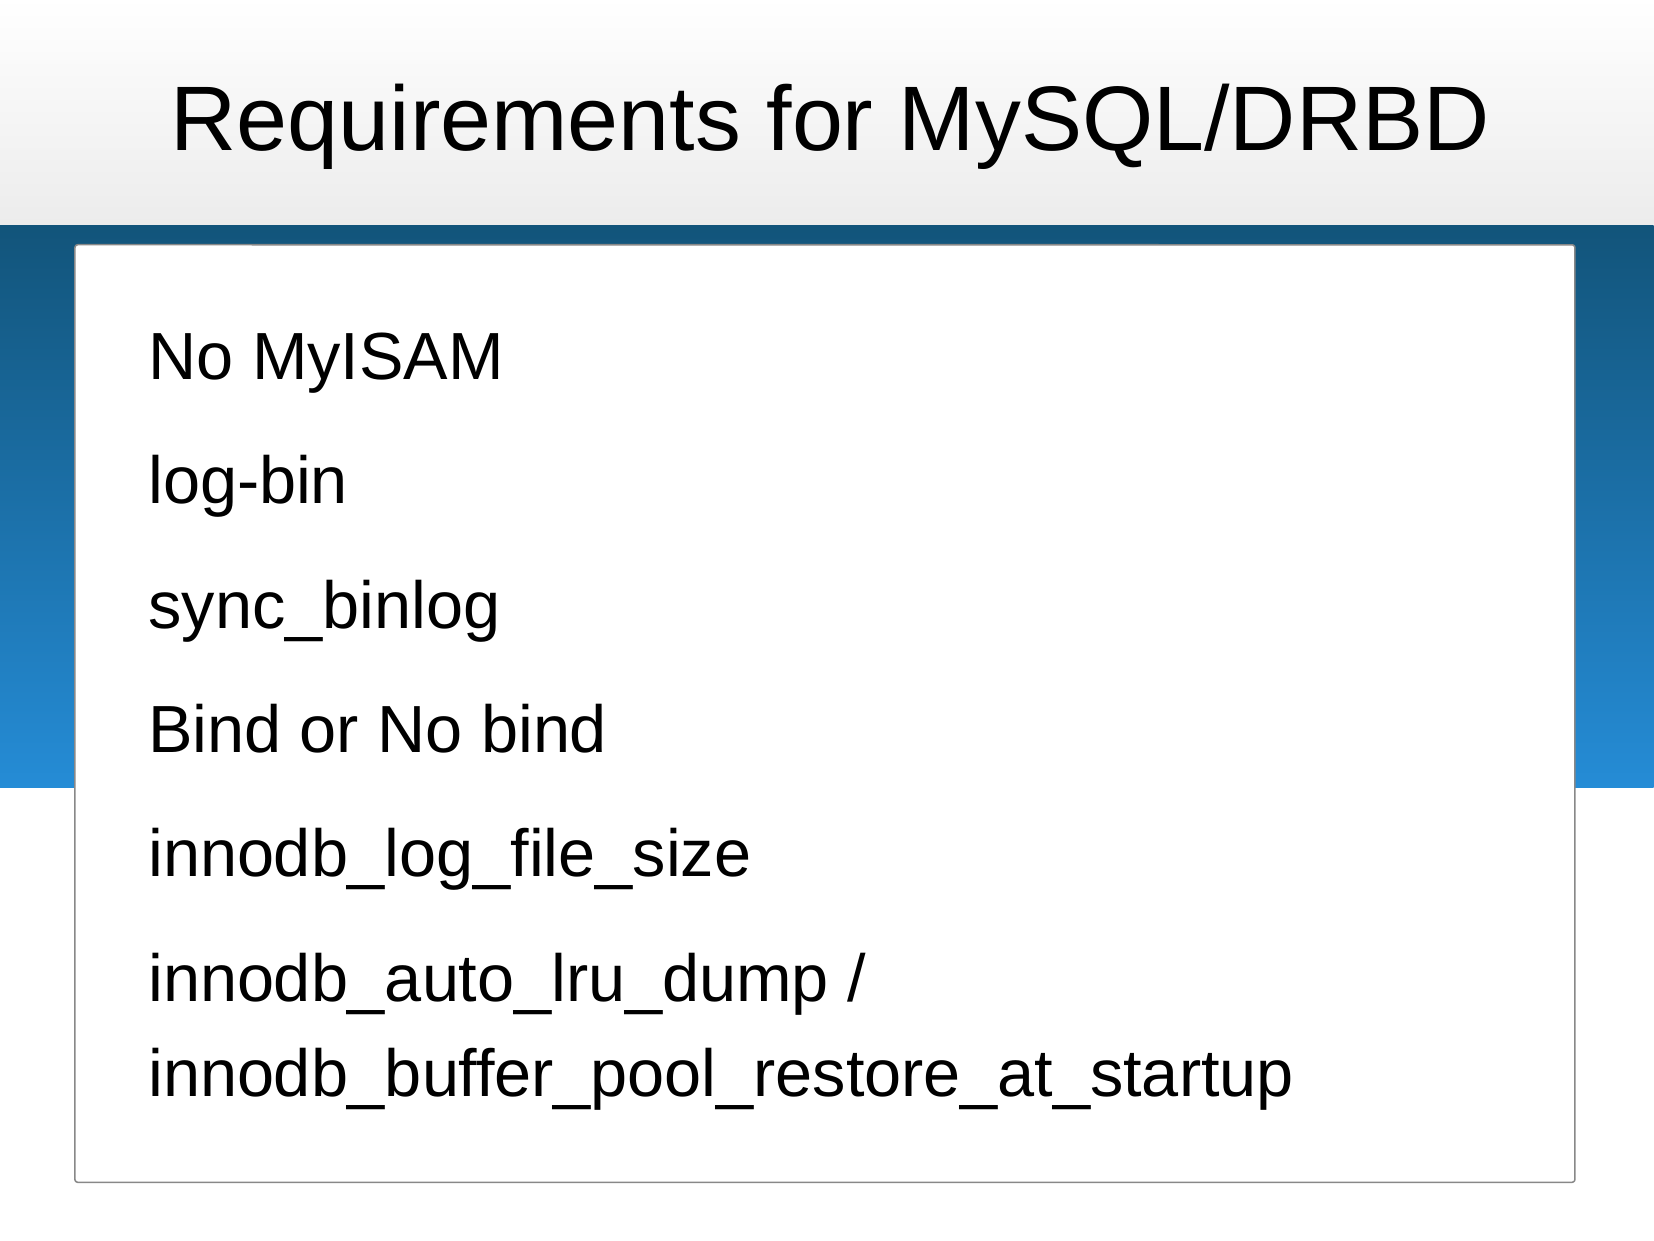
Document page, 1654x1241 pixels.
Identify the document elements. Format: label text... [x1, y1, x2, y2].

list No MyISAM log-bin sync_binlog Bind or No bind innodb_log_file_size innodb_auto_lru_dump / innodb_buffer_pool_restore_at_startup [133, 290, 1515, 1241]
title Requirements for MySQL/DRBD [86, 0, 1575, 215]
